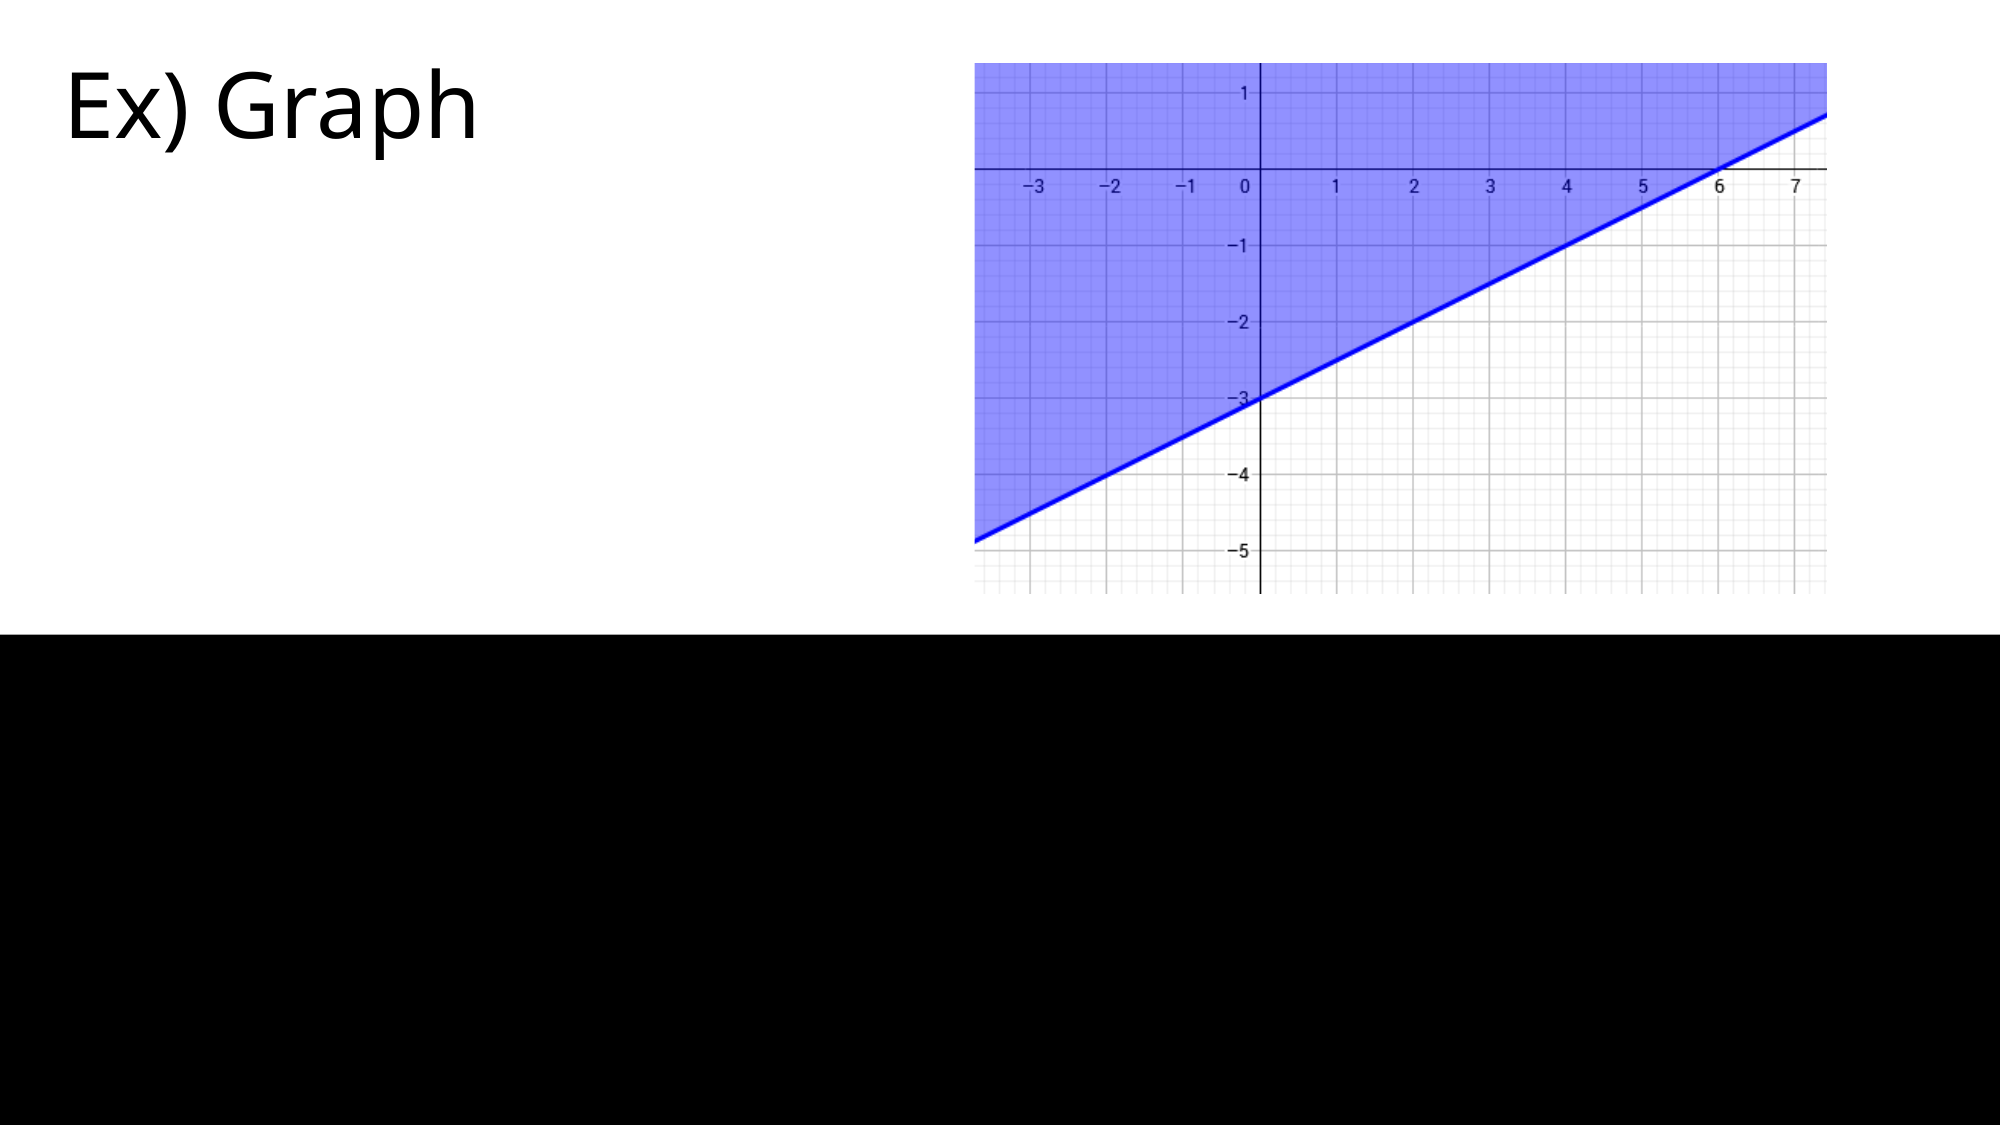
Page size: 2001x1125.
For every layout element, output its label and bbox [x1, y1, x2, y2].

list [974, 63, 1828, 594]
text_box [0, 634, 2000, 1125]
